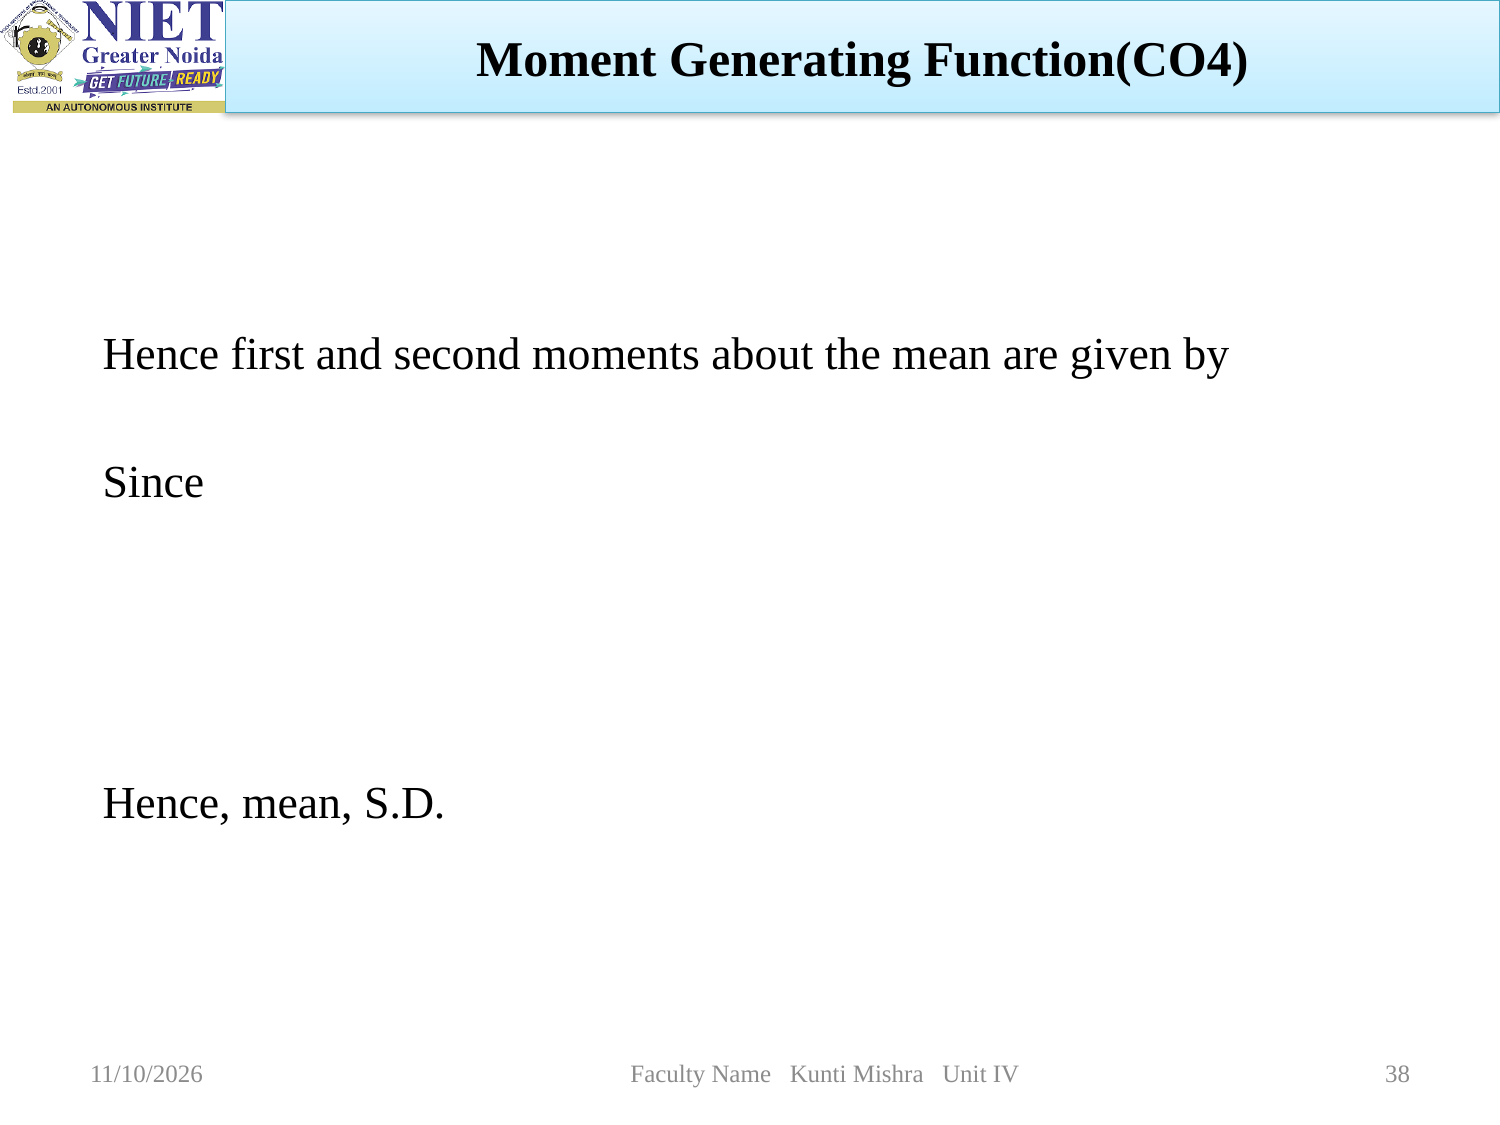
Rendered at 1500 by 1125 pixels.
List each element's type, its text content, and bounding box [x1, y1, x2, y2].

slide_number 38 [1074, 1042, 1425, 1103]
picture [0, 0, 226, 113]
text_box Moment Generating Function(CO4) [226, 0, 1500, 113]
footer Faculty Name Kunti Mishra Unit IV [425, 1042, 1074, 1103]
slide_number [75, 1042, 425, 1103]
